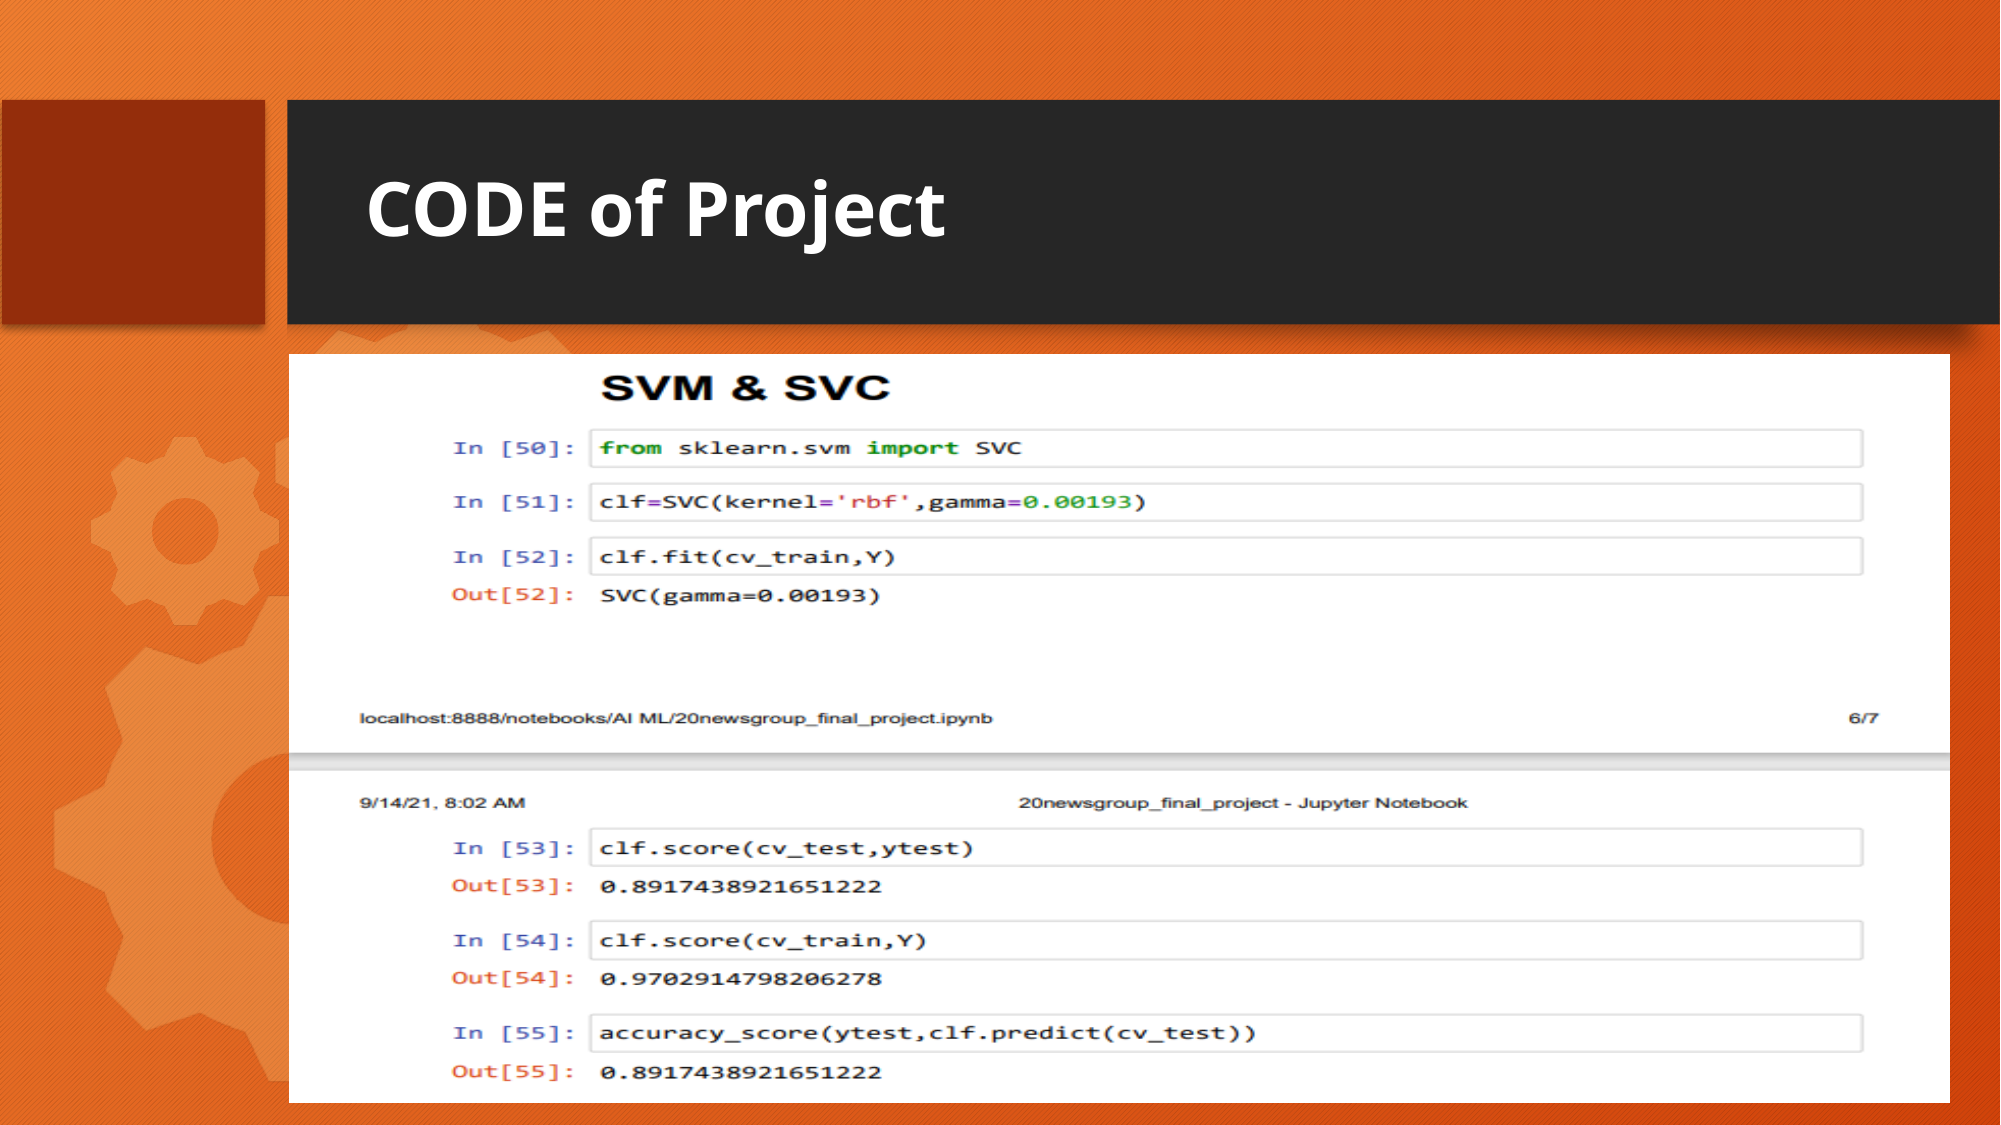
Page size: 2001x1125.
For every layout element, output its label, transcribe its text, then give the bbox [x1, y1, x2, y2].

picture [472, 1103, 756, 1109]
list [288, 354, 1951, 1103]
title CODE of Project [350, 123, 1928, 301]
picture [11, 226, 2000, 1097]
